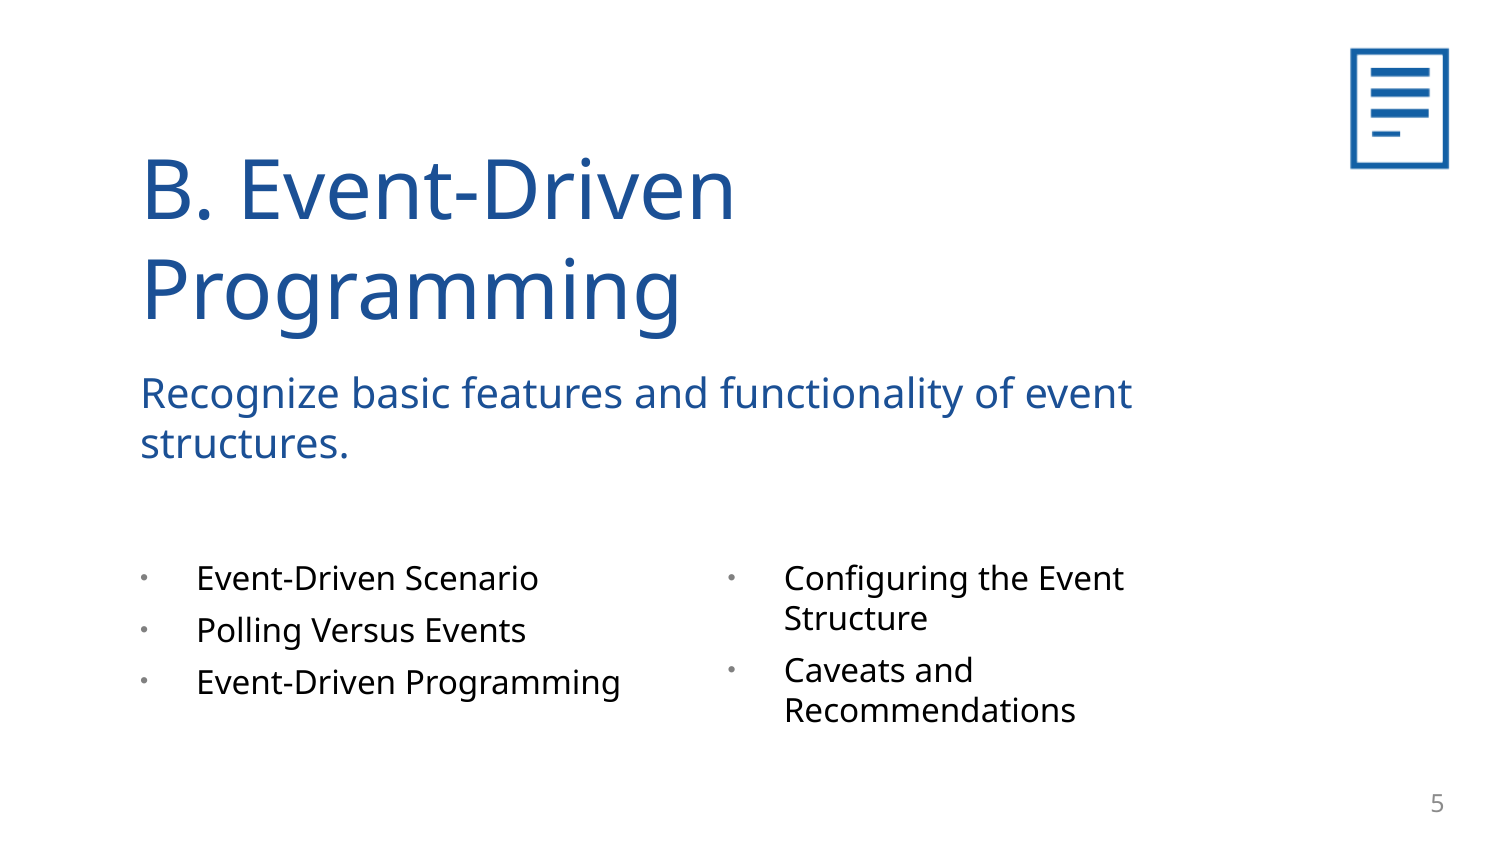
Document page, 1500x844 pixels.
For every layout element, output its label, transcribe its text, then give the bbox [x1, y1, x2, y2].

slide_number 5 [1400, 782, 1475, 828]
picture [1323, 23, 1474, 212]
list Configuring the Event Structure Caveats and Recommendations [712, 549, 1263, 747]
list Event-Driven Scenario Polling Versus Events Event-Driven Programming [125, 549, 675, 747]
list Recognize basic features and functionality of event structures. [125, 359, 1275, 494]
list B. Event-Driven Programming [125, 109, 1278, 344]
